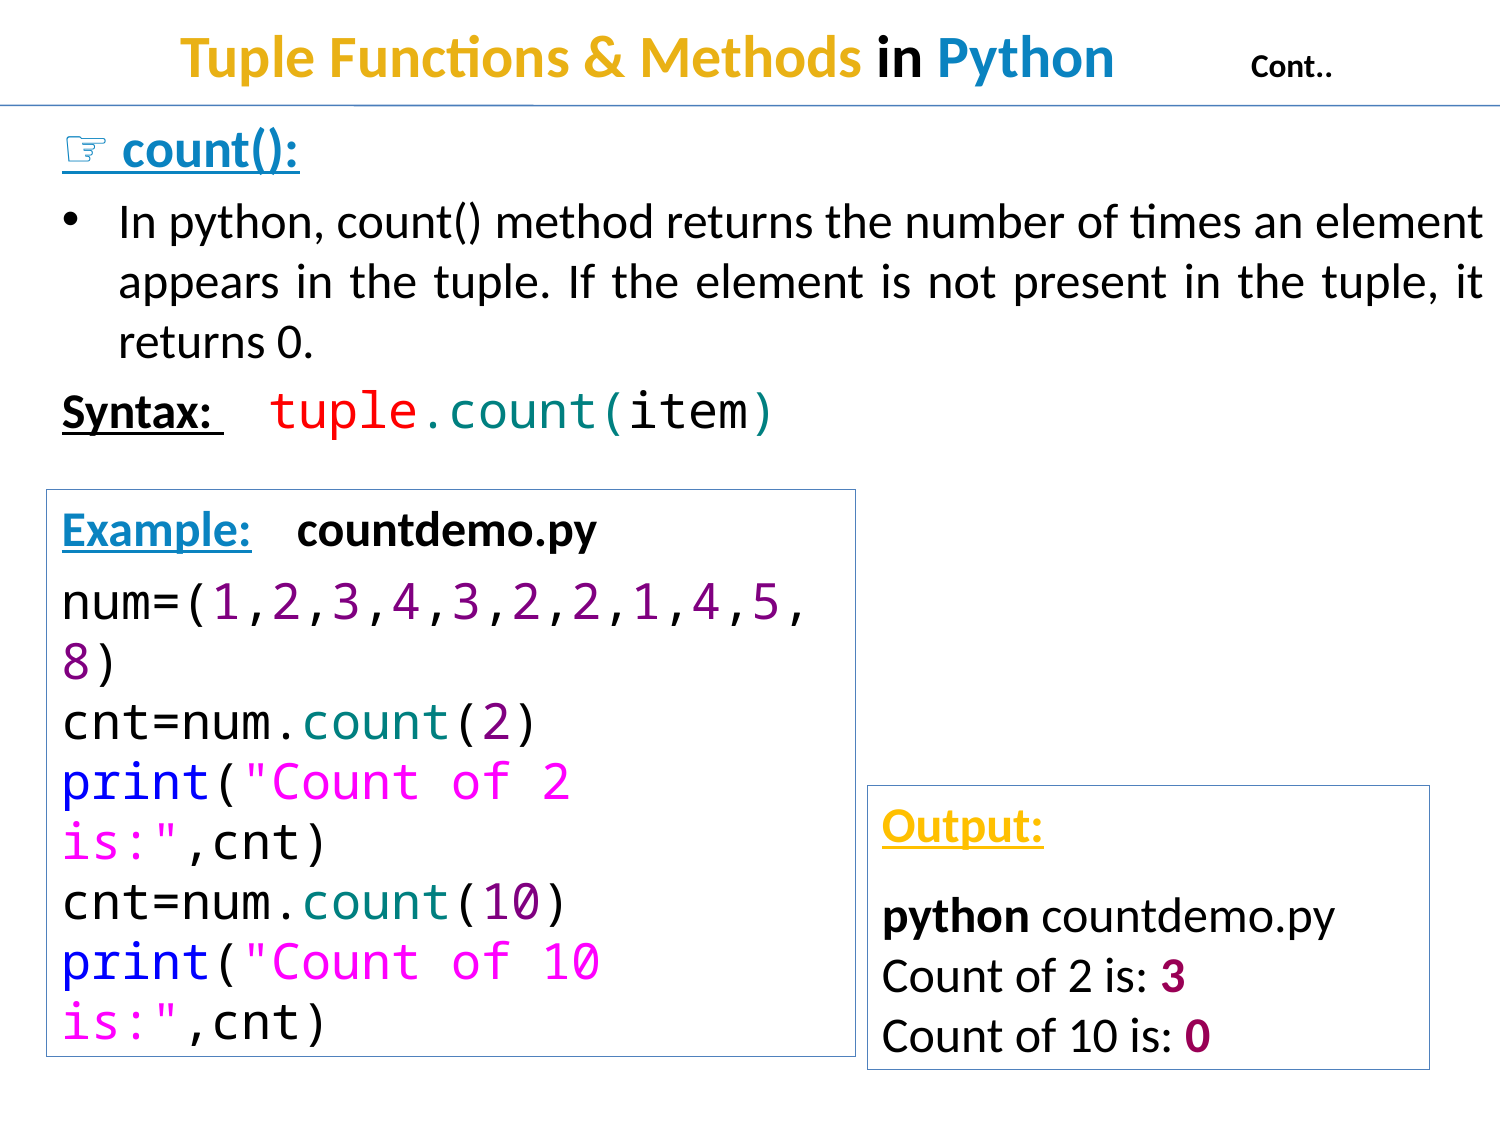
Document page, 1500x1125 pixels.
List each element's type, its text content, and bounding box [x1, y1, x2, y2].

title Tuple Functions & Methods in Python Cont.. [75, 0, 1425, 103]
text_box Output: python countdemo.py Count of 2 is: 3 Count of 10 is: 0 [867, 785, 1430, 1070]
text_box Example: countdemo.py num=(1,2,3,4,3,2,2,1,4,5,8) cnt=num.count(2) print("Count of 2 is:",cnt) cnt=num.count(10) print("Count of 10 is:",cnt) [46, 489, 856, 1057]
list ☞ count(): In python, count() method returns the number of times an element appears in the tuple. If the element is not present in the tuple, it returns 0. Syntax: tuple.count(item) [46, 111, 1500, 1067]
